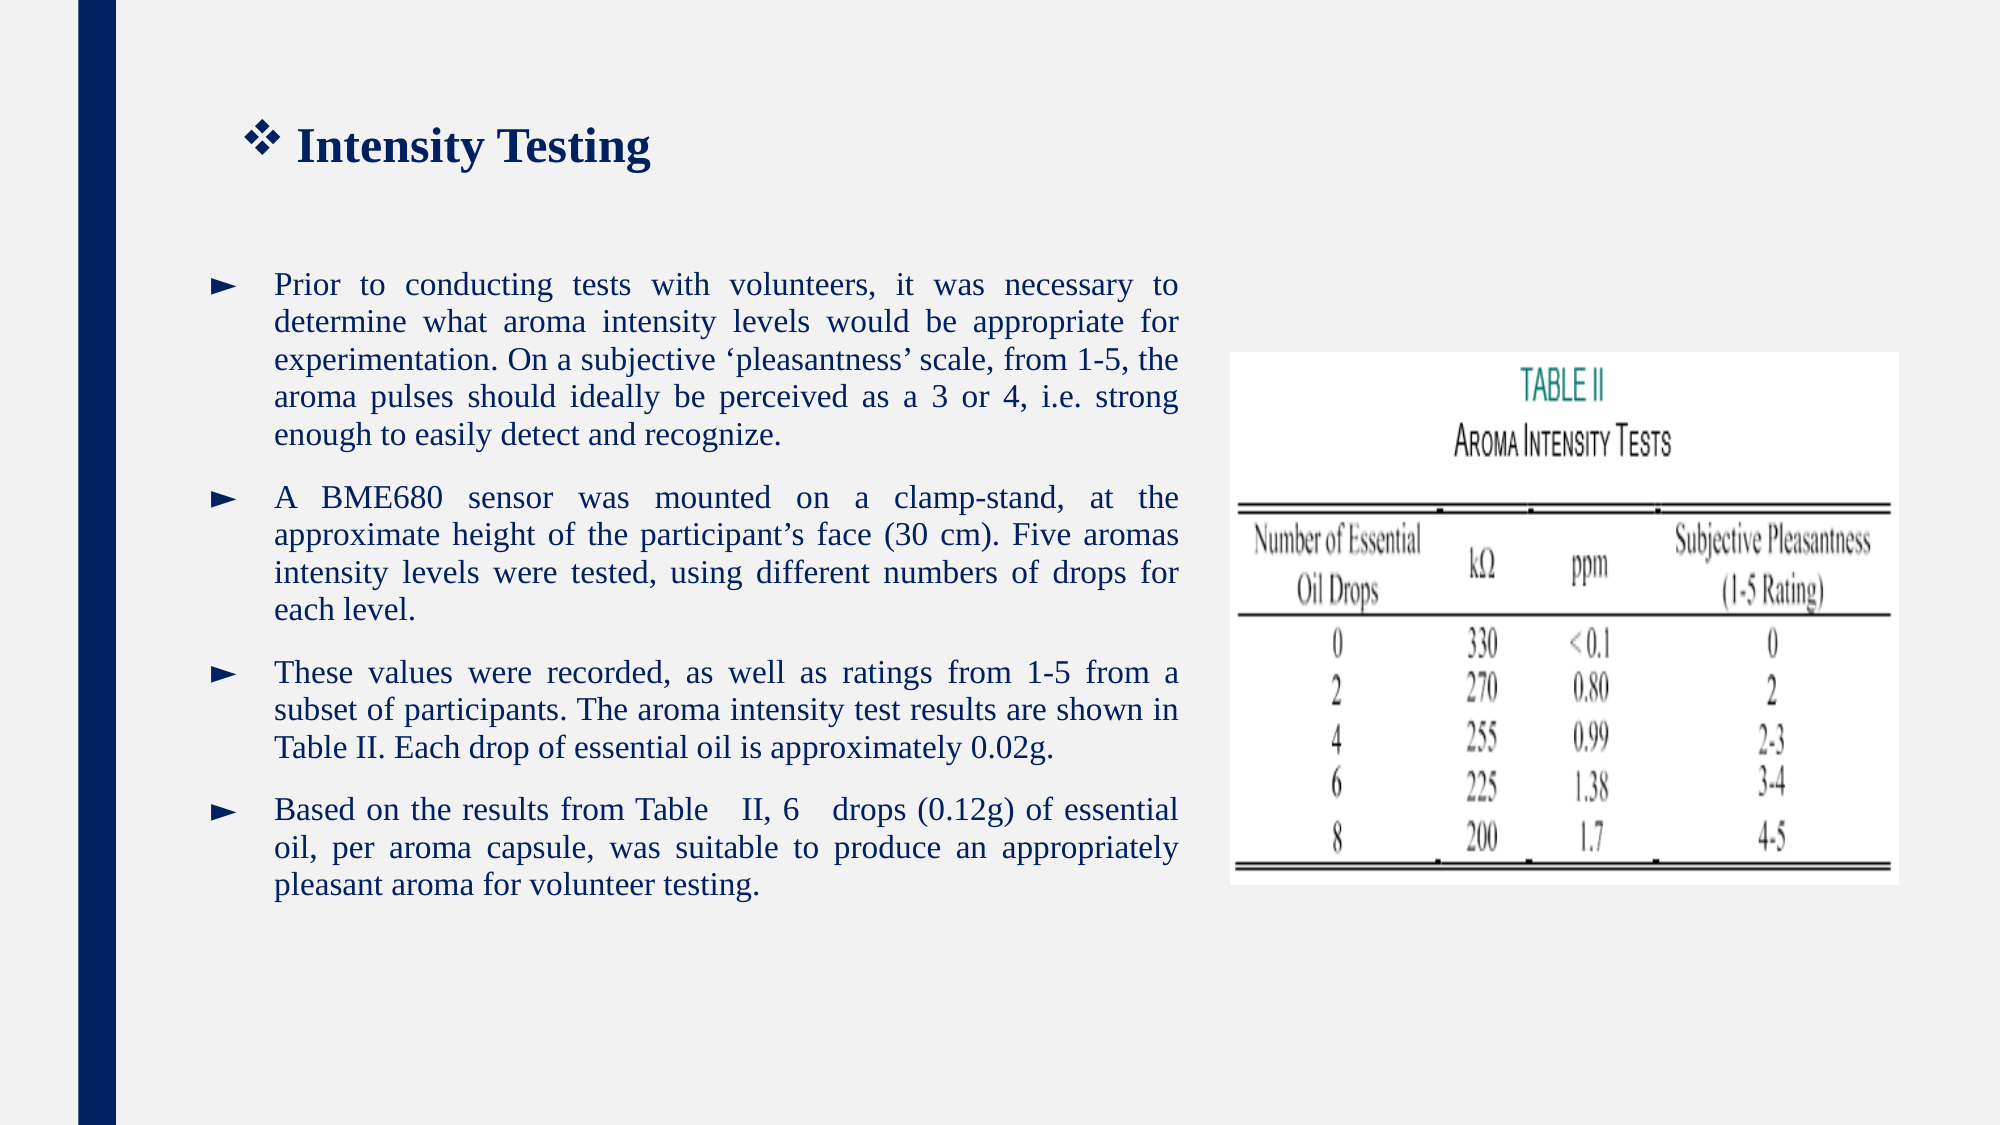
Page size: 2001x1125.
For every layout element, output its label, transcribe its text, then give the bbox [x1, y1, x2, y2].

title Intensity Testing [225, 112, 705, 188]
list Prior to conducting tests with volunteers, it was necessary to determine what aroma intensity levels would be appropriate for experimentation. On a subjective ‘pleasantness’ scale, from 1-5, the aroma pulses should ideally be perceived as a 3 or 4, i.e. strong enough to easily detect and recognize. A BME680 sensor was mounted on a clamp-stand, at the approximate height of the participant’s face (30 cm). Five aromas intensity levels were tested, using different numbers of drops for each level. These values were recorded, as well as ratings from 1-5 from a subset of participants. The aroma intensity test results are shown in Table II. Each drop of essential oil is approximately 0.02g. Based on the results from Table II, 6 drops (0.12g) of essential oil, per aroma capsule, was suitable to produce an appropriately pleasant aroma for volunteer testing. [196, 258, 1196, 1033]
picture [1230, 352, 1899, 885]
